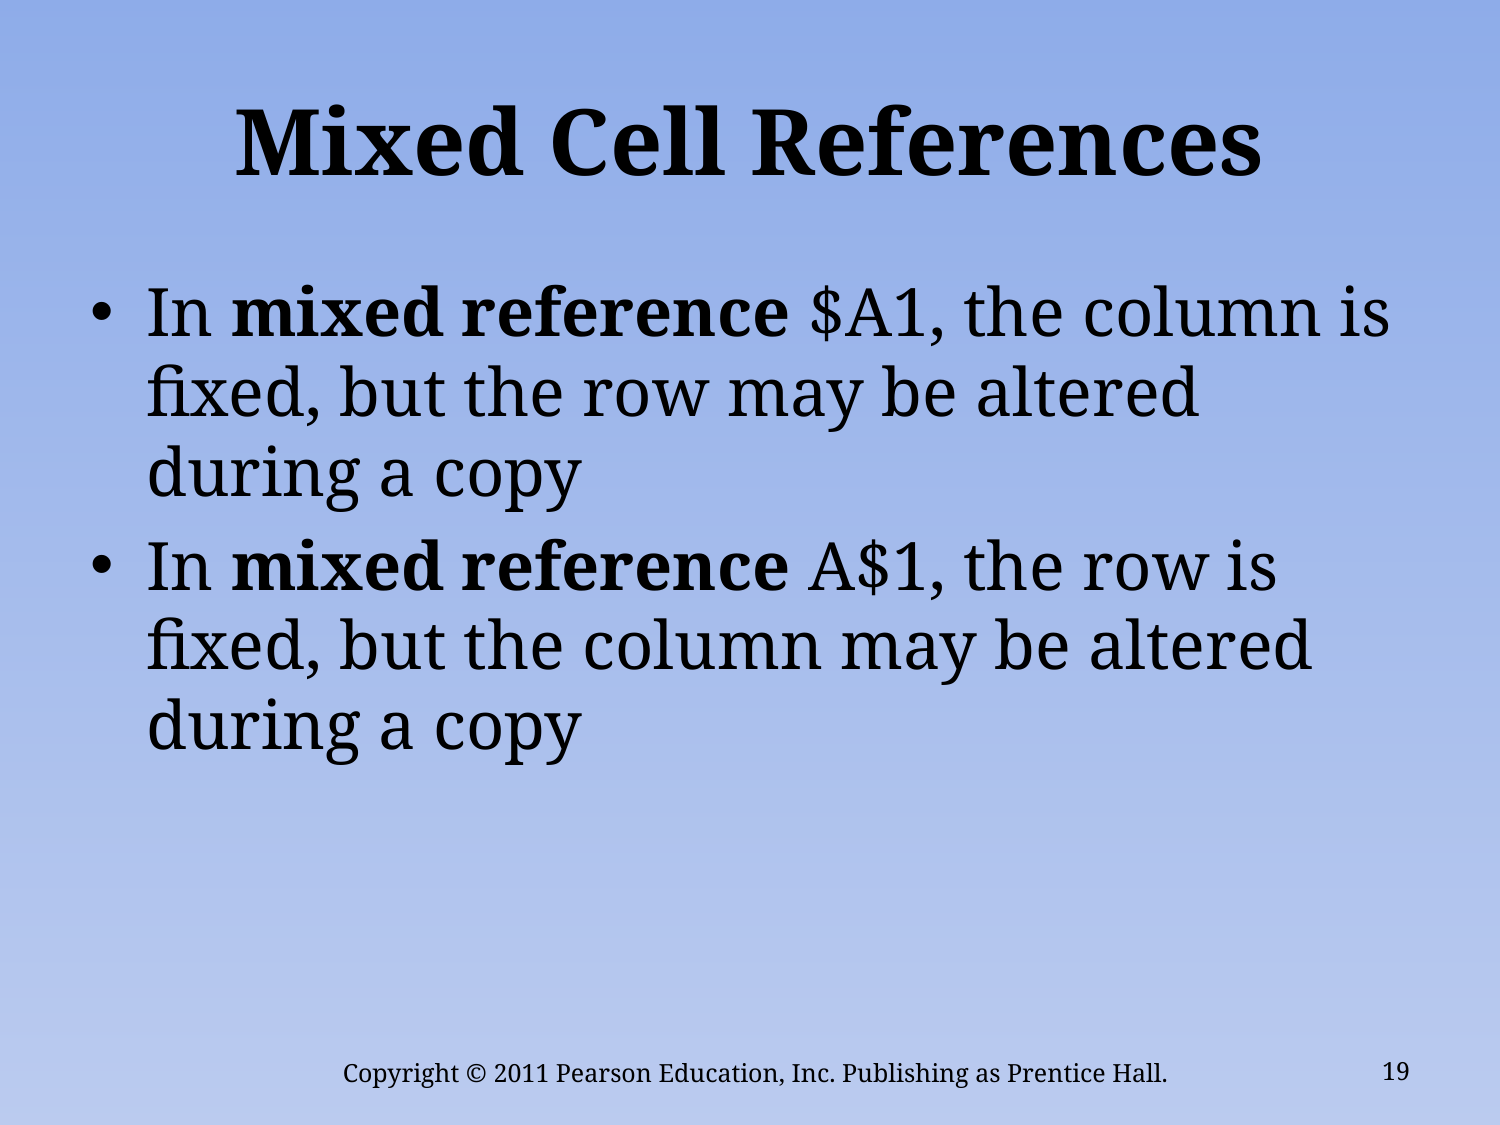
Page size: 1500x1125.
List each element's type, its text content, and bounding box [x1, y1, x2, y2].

title Mixed Cell References [75, 45, 1425, 233]
list In mixed reference $A1, the column is fixed, but the row may be altered during a copy In mixed reference A$1, the row is fixed, but the column may be altered during a copy [75, 262, 1425, 1005]
slide_number 19 [1312, 1042, 1425, 1103]
footer Copyright © 2011 Pearson Education, Inc. Publishing as Prentice Hall. [312, 1042, 1213, 1103]
